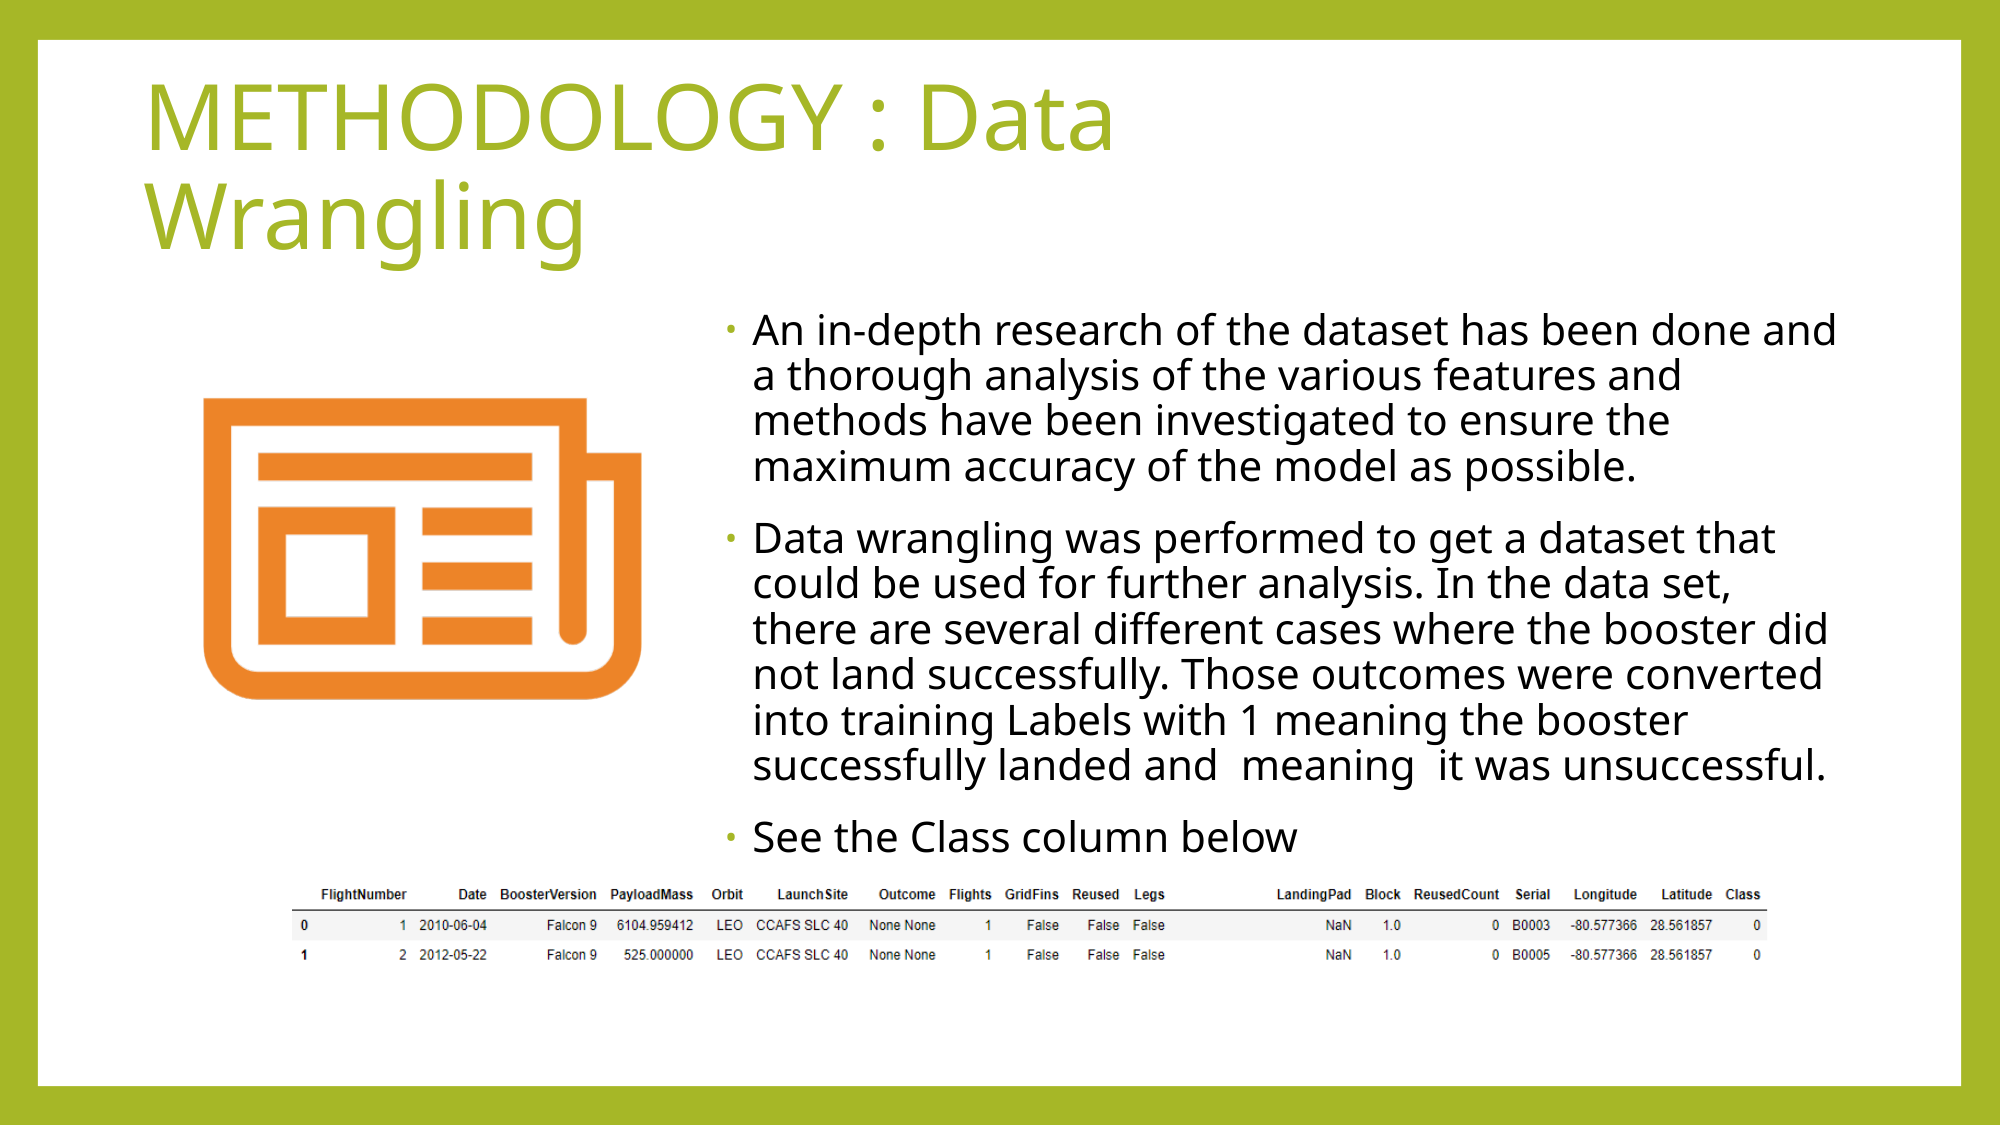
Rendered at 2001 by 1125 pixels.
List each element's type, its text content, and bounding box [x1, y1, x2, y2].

list An in-depth research of the dataset has been done and a thorough analysis of the various features and methods have been investigated to ensure the maximum accuracy of the model as possible. Data wrangling was performed to get a dataset that could be used for further analysis. In the data set, there are several different cases where the booster did not land successfully. Those outcomes were converted into training Labels with 1 meaning the booster successfully landed and meaning it was unsuccessful. See the Class column below [702, 301, 1863, 871]
title METHODOLOGY : Data Wrangling [128, 61, 1315, 280]
picture [292, 871, 1777, 970]
picture [160, 300, 685, 825]
